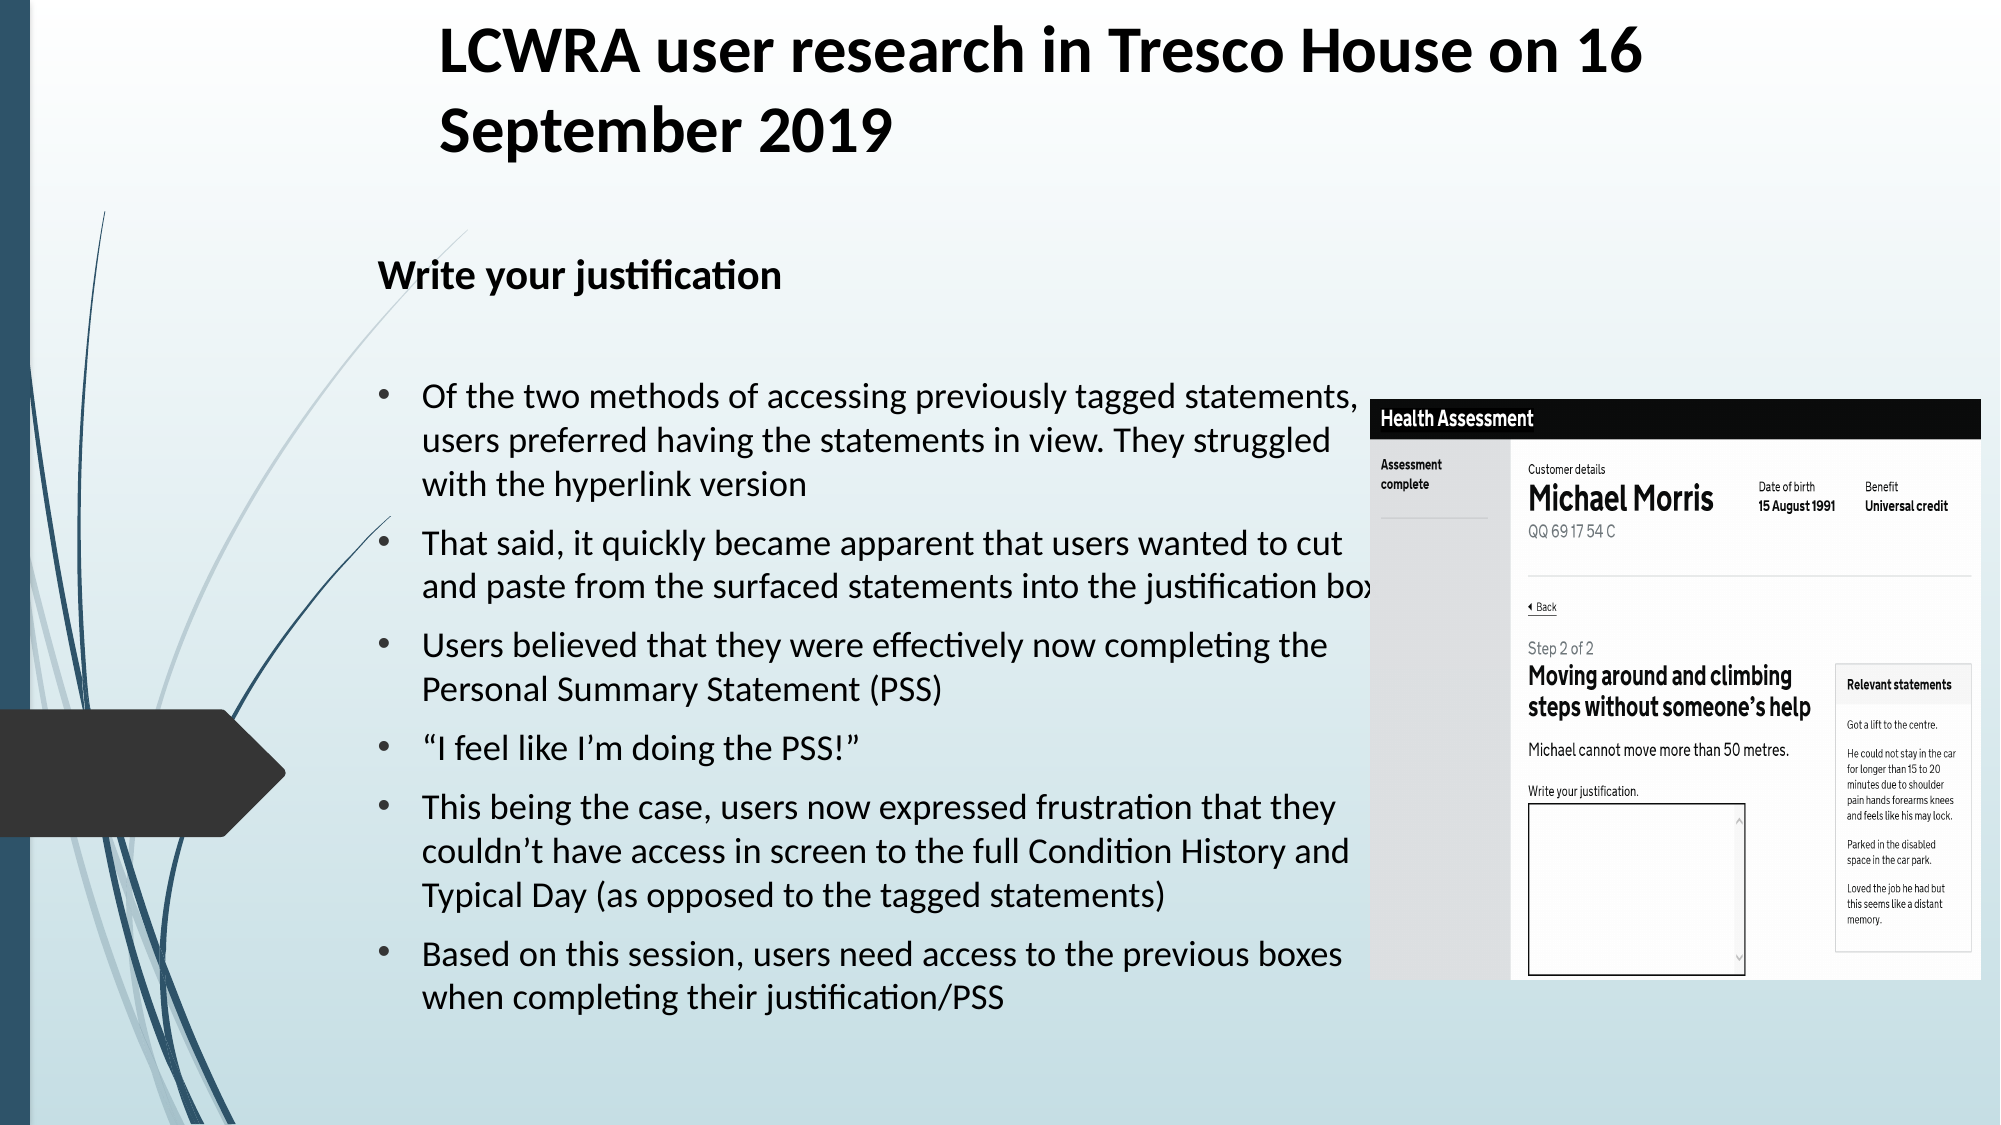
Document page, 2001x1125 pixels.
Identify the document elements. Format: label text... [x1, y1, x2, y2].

picture [1370, 398, 1982, 981]
subtitle Write your justification Of the two methods of accessing previously tagged statements, users preferred having the statements in view. They struggled with the hyperlink version That said, it quickly became apparent that users wanted to cut and paste from the surfaced statements into the justification box Users believed that they were effectively now completing the Personal Summary Statement (PSS) “I feel like I’m doing the PSS!” This being the case, users now expressed frustration that they couldn’t have access in screen to the full Condition History and Typical Day (as opposed to the tagged statements) Based on this session, users need access to the previous boxes when completing their justification/PSS [362, 173, 1404, 1053]
title LCWRA user research in Tresco House on 16 September 2019 [424, 11, 1888, 174]
